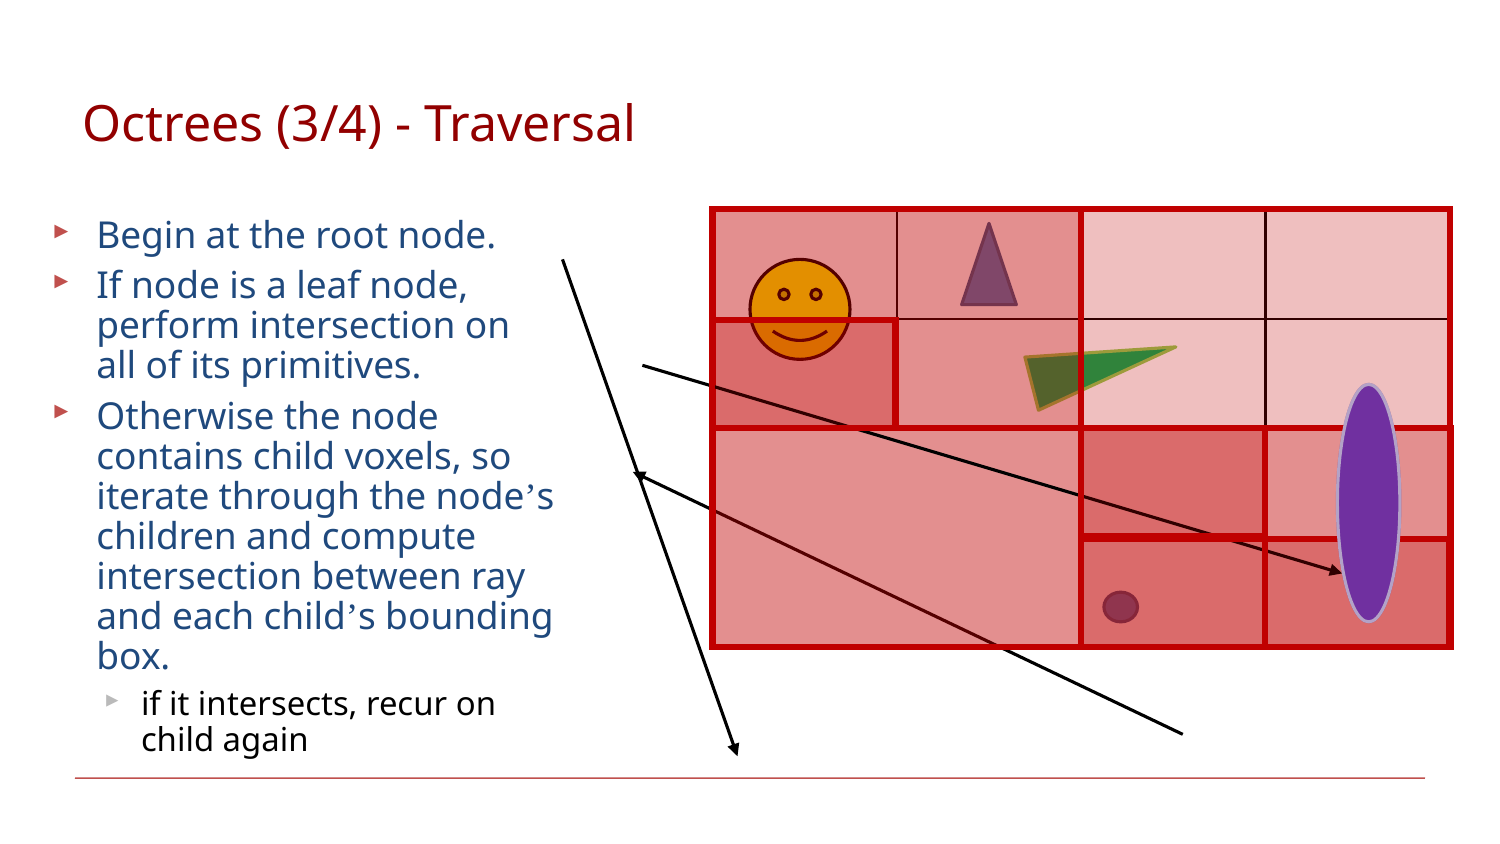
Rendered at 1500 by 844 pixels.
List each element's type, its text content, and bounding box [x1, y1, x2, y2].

title Octrees (3/4) - Traversal [75, 84, 1425, 160]
text_box [632, 471, 706, 507]
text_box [712, 209, 1451, 647]
text_box [641, 483, 740, 757]
list Begin at the root node. If node is a leaf node, perform intersection on all of its primitives. Otherwise the node contains child voxels, so iterate through the node’s children and compute intersection between ray and each child’s bounding box. if it intersects, recur on child again [0, 209, 563, 772]
